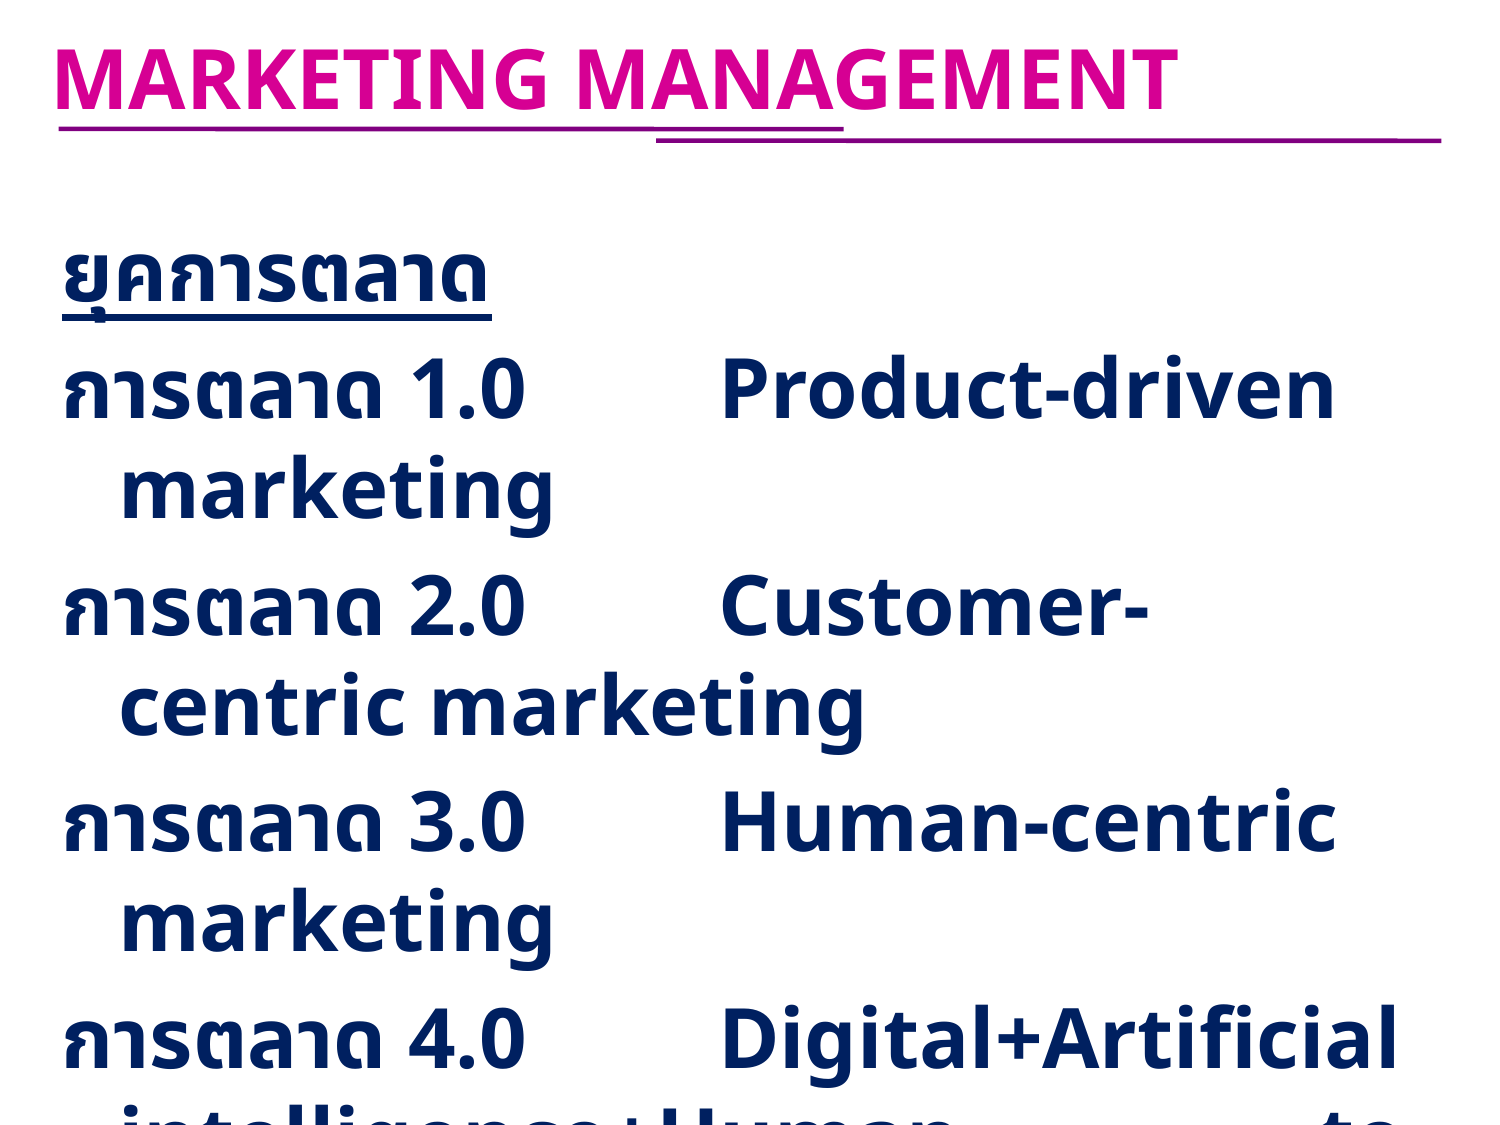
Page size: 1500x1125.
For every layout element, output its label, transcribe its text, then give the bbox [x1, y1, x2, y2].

text_box ยุคการตลาด การตลาด 1.0 Product-driven marketing การตลาด 2.0 Customer-centric marketing การตลาด 3.0 Human-centric marketing การตลาด 4.0 Digital+Artificial intelligence+Human to Human connectivity [46, 210, 1442, 985]
text_box MARKETING MANAGEMENT [35, 11, 1454, 141]
